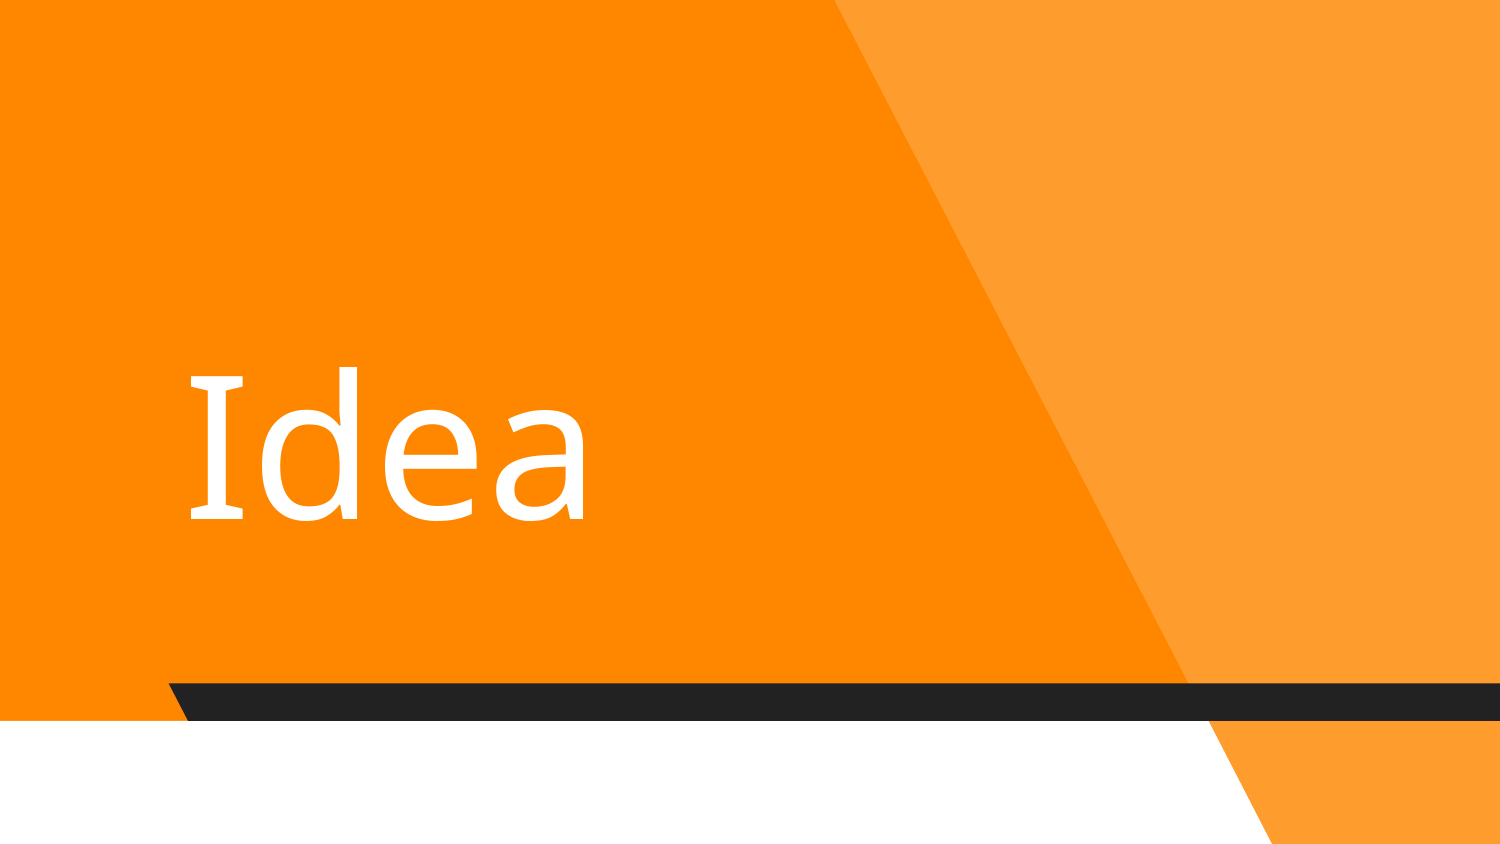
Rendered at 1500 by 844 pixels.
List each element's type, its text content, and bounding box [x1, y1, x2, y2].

title Idea [168, 384, 1025, 575]
